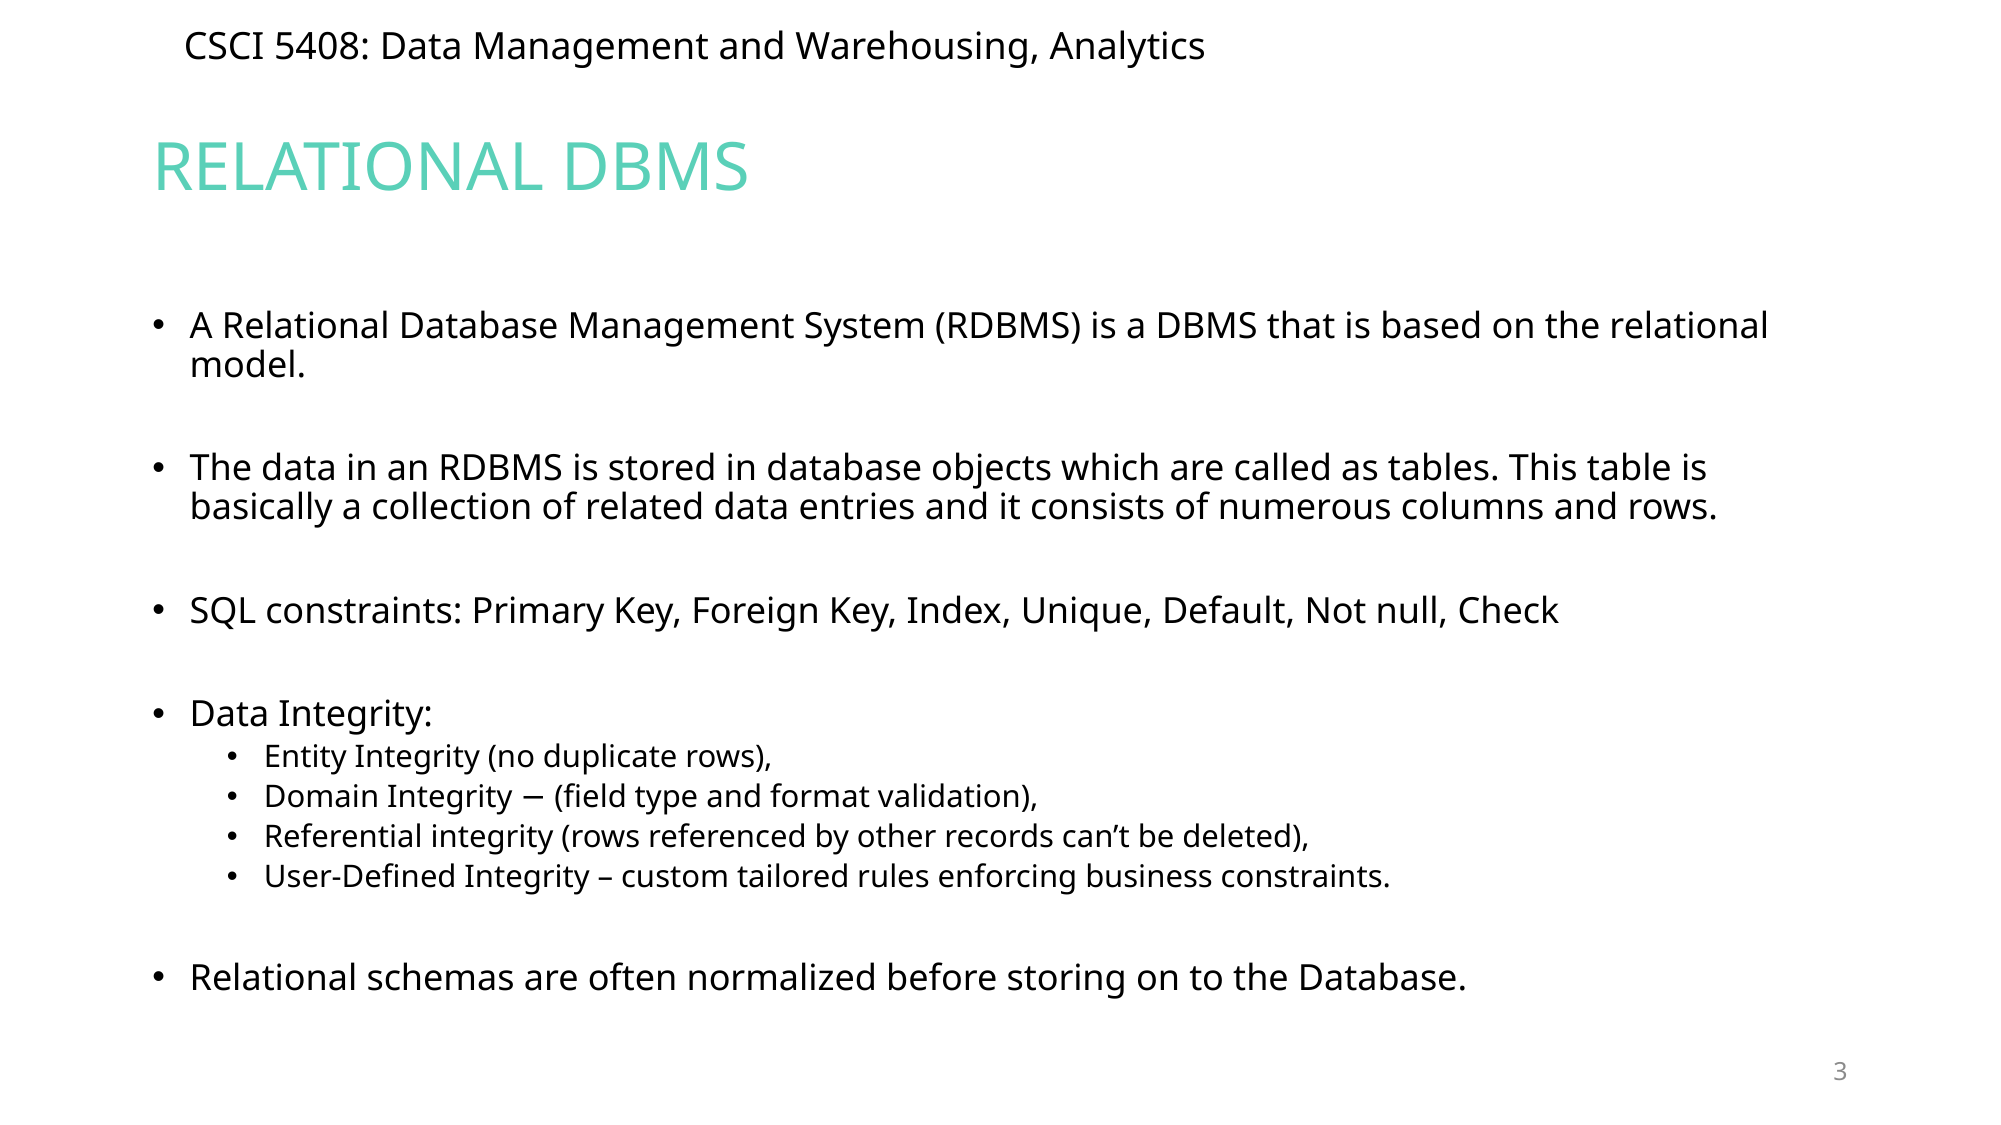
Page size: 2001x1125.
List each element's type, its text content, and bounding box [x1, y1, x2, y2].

list A Relational Database Management System (RDBMS) is a DBMS that is based on the relational model. The data in an RDBMS is stored in database objects which are called as tables. This table is basically a collection of related data entries and it consists of numerous columns and rows. SQL constraints: Primary Key, Foreign Key, Index, Unique, Default, Not null, Check Data Integrity: Entity Integrity (no duplicate rows), Domain Integrity − (field type and format validation), Referential integrity (rows referenced by other records can’t be deleted), User-Defined Integrity – custom tailored rules enforcing business constraints. Relational schemas are often normalized before storing on to the Database. [137, 299, 1863, 1014]
title Relational DBMs [137, 59, 1863, 278]
slide_number 3 [1412, 1042, 1863, 1103]
